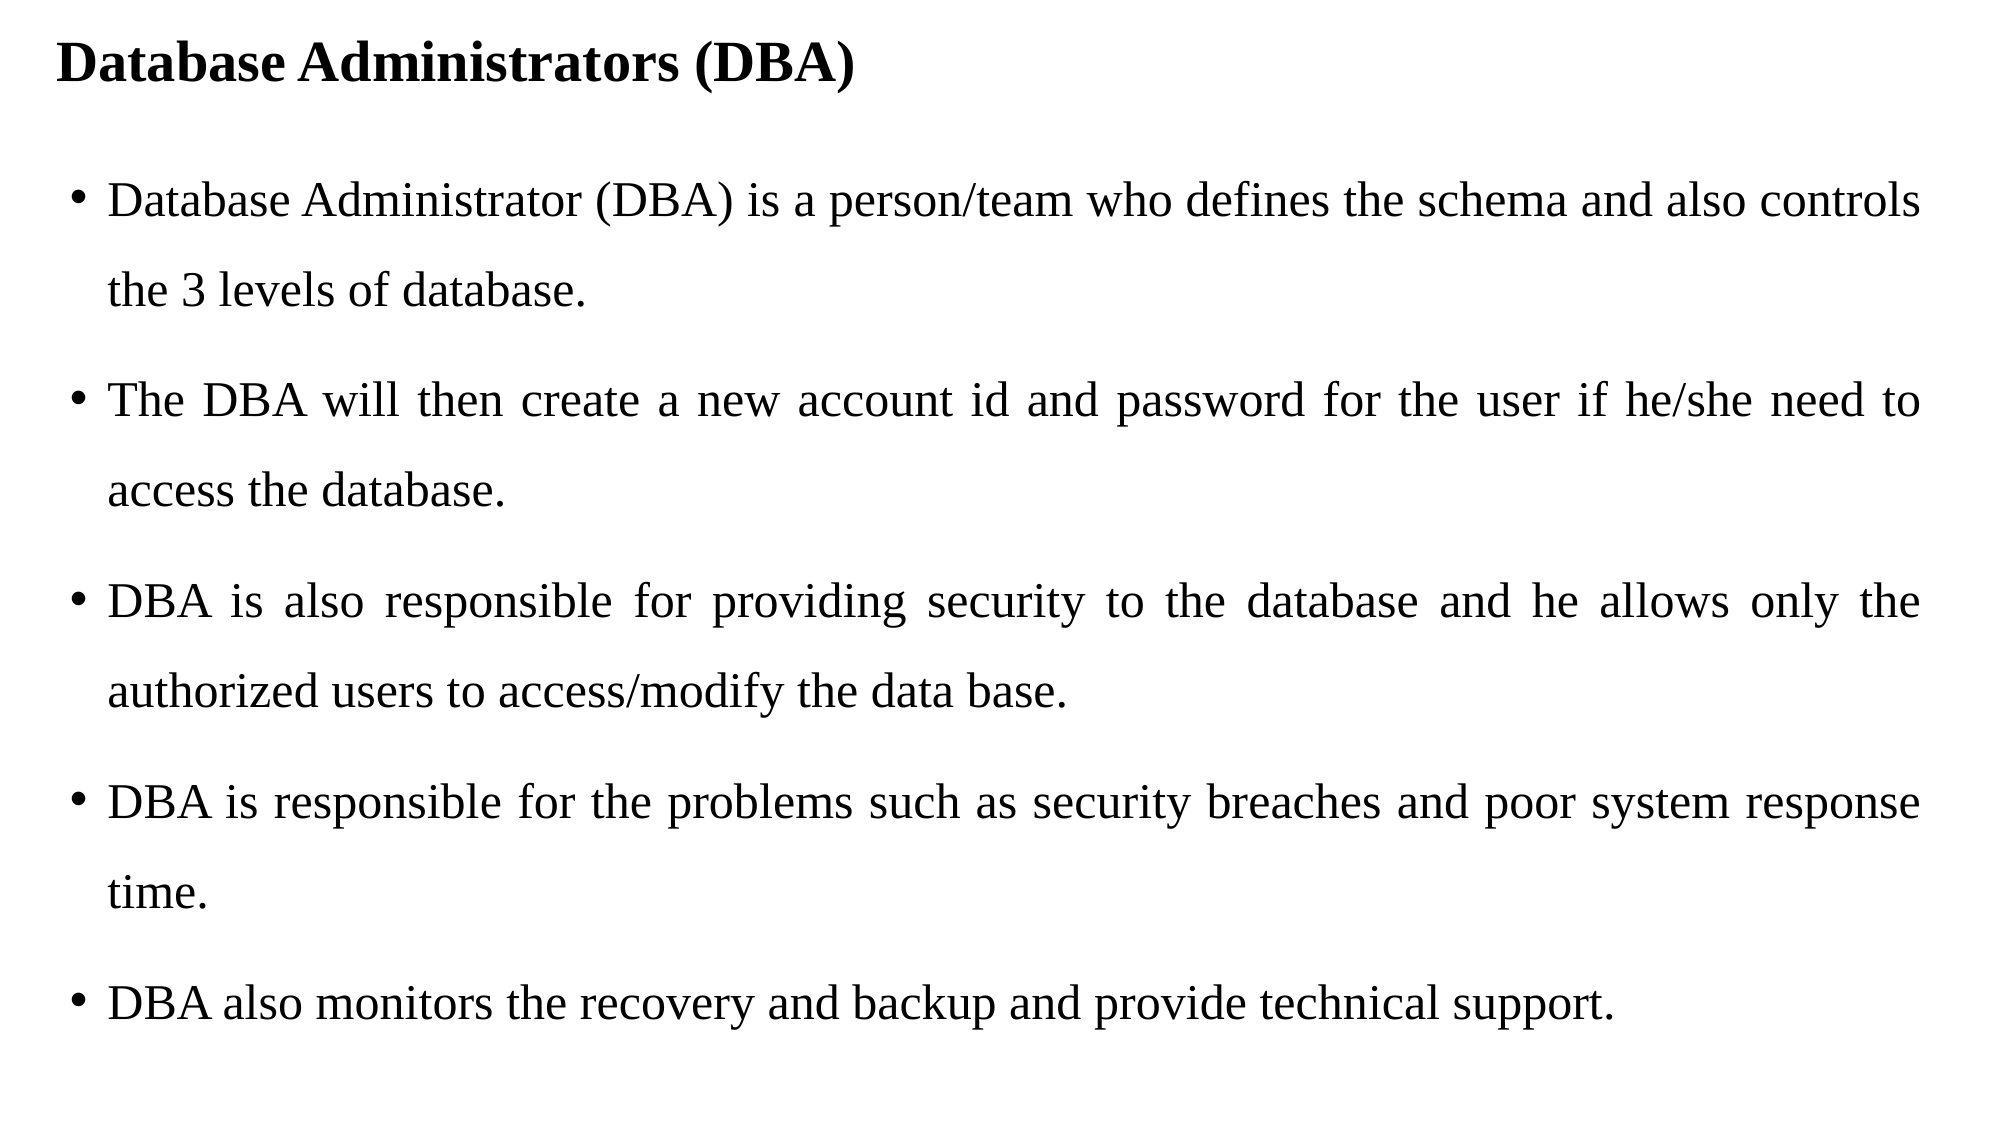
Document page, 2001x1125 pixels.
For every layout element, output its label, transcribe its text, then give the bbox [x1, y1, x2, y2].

list Database Administrator (DBA) is a person/team who defines the schema and also controls the 3 levels of database. The DBA will then create a new account id and password for the user if he/she need to access the database. DBA is also responsible for providing security to the database and he allows only the authorized users to access/modify the data base. DBA is responsible for the problems such as security breaches and poor system response time. DBA also monitors the recovery and backup and provide technical support. [55, 128, 1938, 1072]
title Database Administrators (DBA) [41, 21, 1849, 104]
